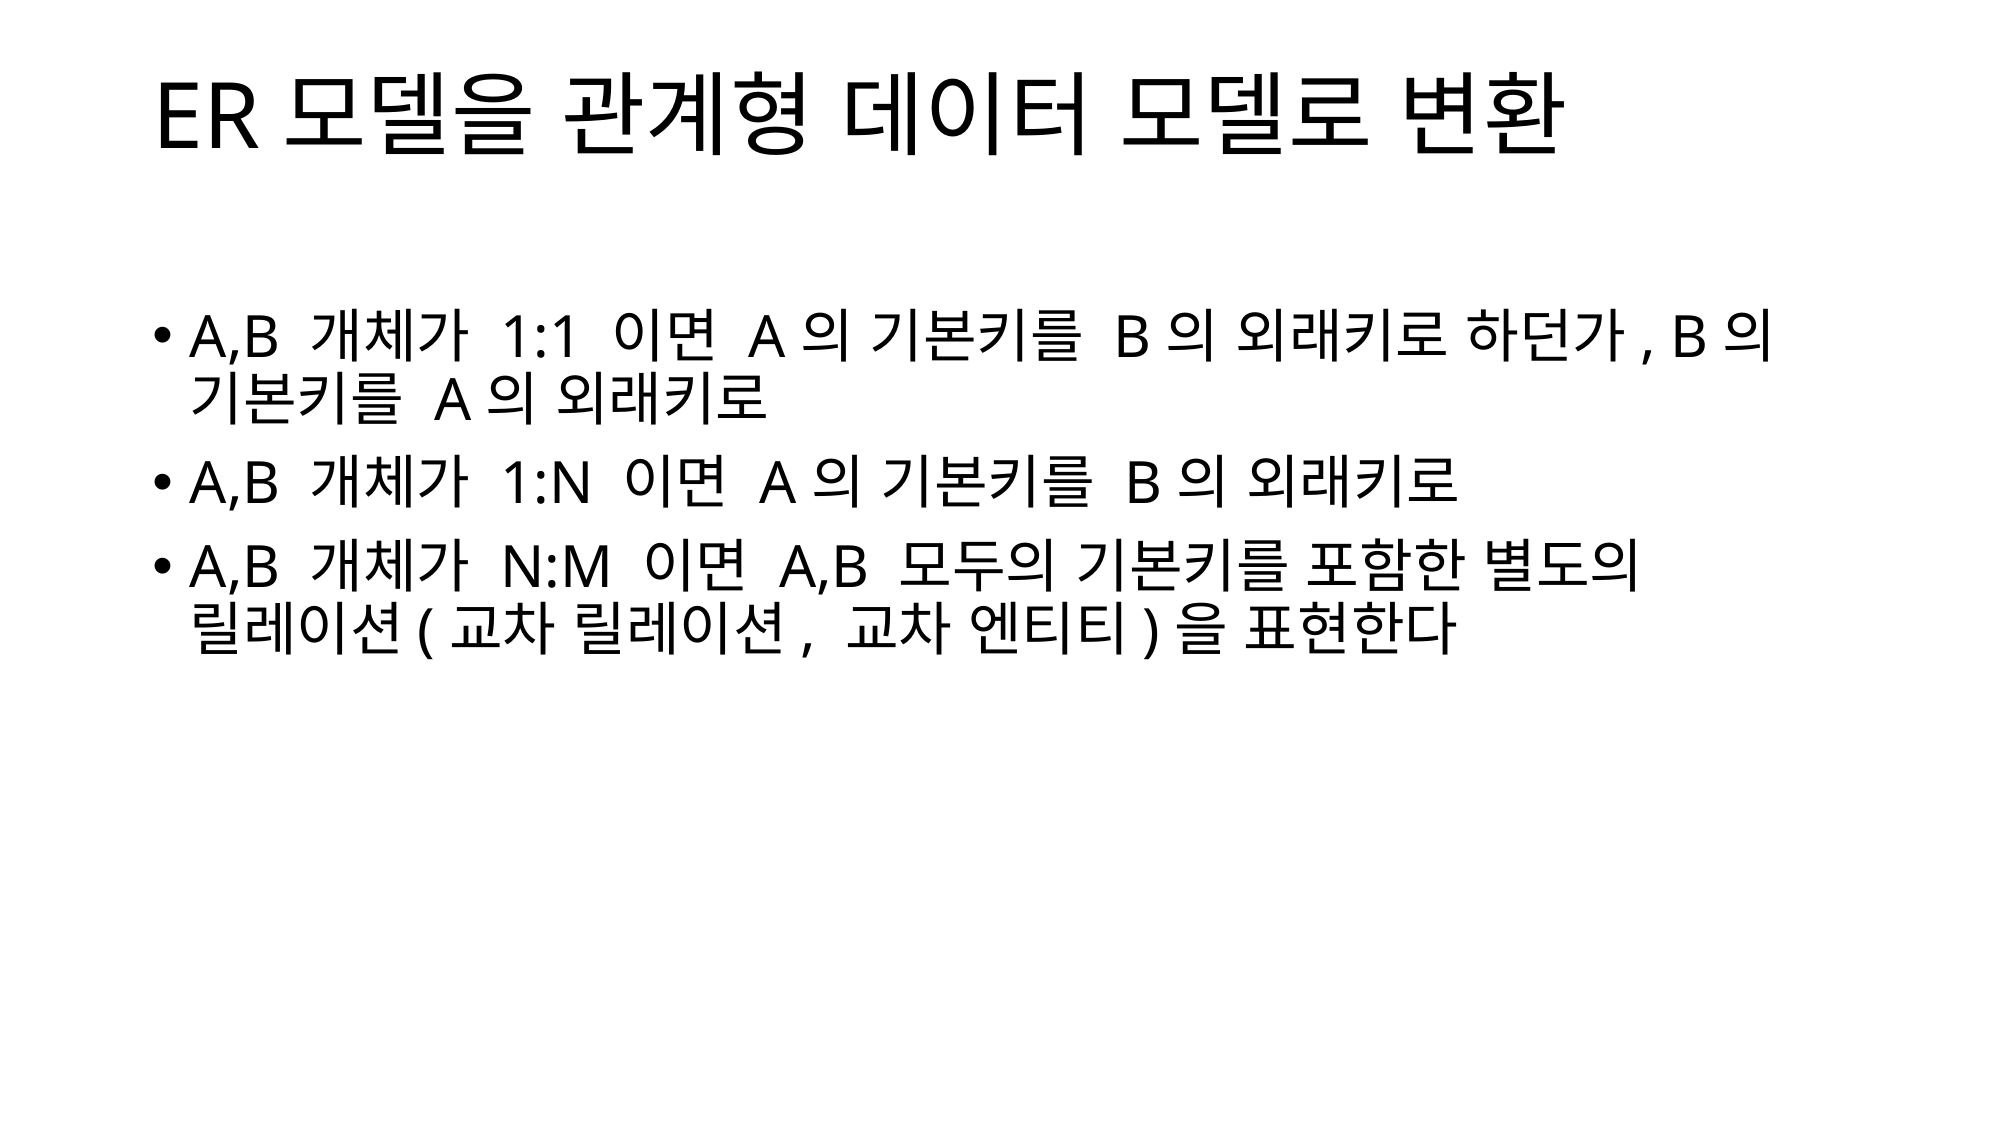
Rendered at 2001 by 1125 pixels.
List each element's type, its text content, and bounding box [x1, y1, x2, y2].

title ER모델을 관계형 데이터 모델로 변환 [137, 59, 1863, 278]
list A,B 개체가 1:1 이면 A의 기본키를 B의 외래키로 하던가, B의 기본키를 A의 외래키로 A,B 개체가 1:N 이면 A의 기본키를 B의 외래키로 A,B 개체가 N:M 이면 A,B 모두의 기본키를 포함한 별도의 릴레이션(교차 릴레이션, 교차 엔티티)을 표현한다 [137, 299, 1863, 1014]
